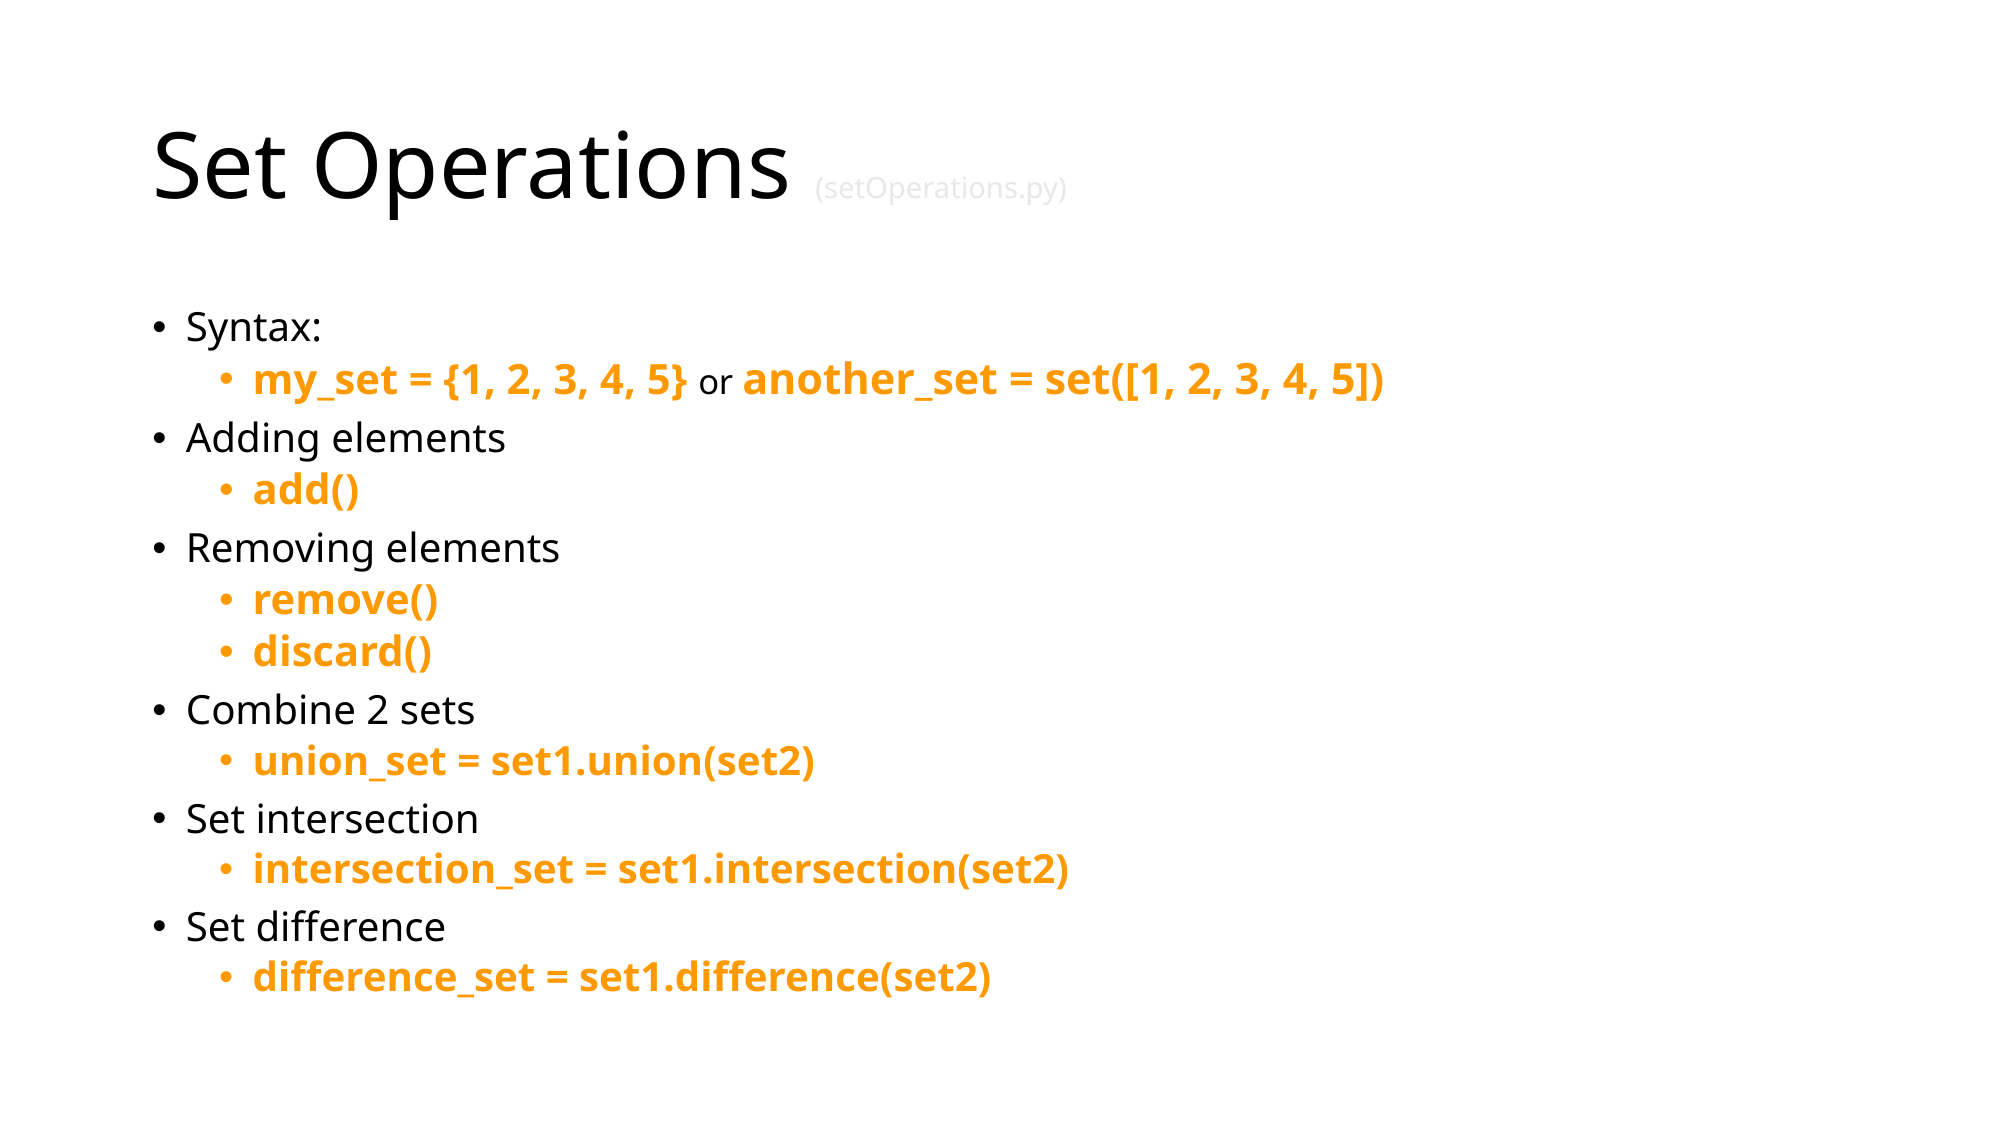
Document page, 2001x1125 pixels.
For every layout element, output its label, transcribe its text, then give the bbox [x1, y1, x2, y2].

title Set Operations (setOperations.py) [137, 59, 1863, 278]
list Syntax: my_set = {1, 2, 3, 4, 5} or another_set = set([1, 2, 3, 4, 5]) Adding elements add() Removing elements remove() discard() Combine 2 sets union_set = set1.union(set2) Set intersection intersection_set = set1.intersection(set2) Set difference difference_set = set1.difference(set2) [137, 299, 1863, 1014]
